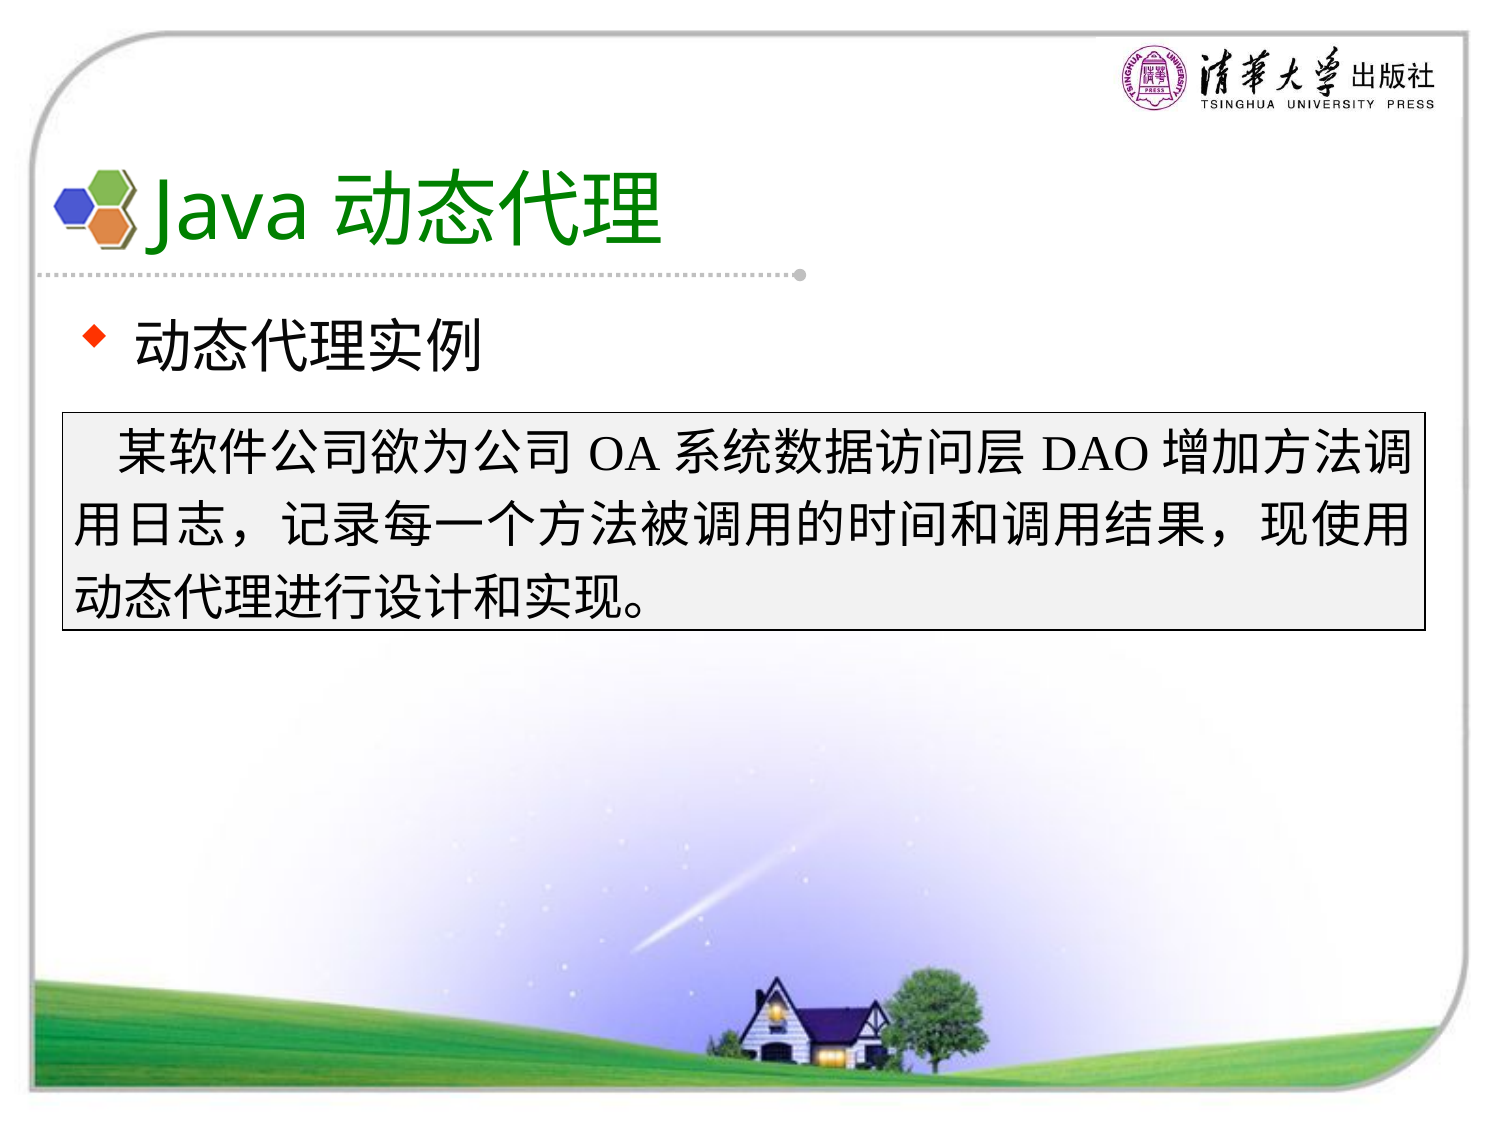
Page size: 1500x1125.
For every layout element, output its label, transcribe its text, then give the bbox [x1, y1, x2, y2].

list 动态代理实例 [62, 287, 1413, 412]
title Java动态代理 [137, 149, 1375, 263]
picture [0, 75, 1500, 1125]
list 动态代理实例 [62, 631, 1413, 1013]
table_header 某软件公司欲为公司OA系统数据访问层DAO增加方法调用日志，记录每一个方法被调用的时间和调用结果，现使用动态代理进行设计和实现。 [63, 413, 1424, 629]
text_box [0, 1, 1500, 75]
